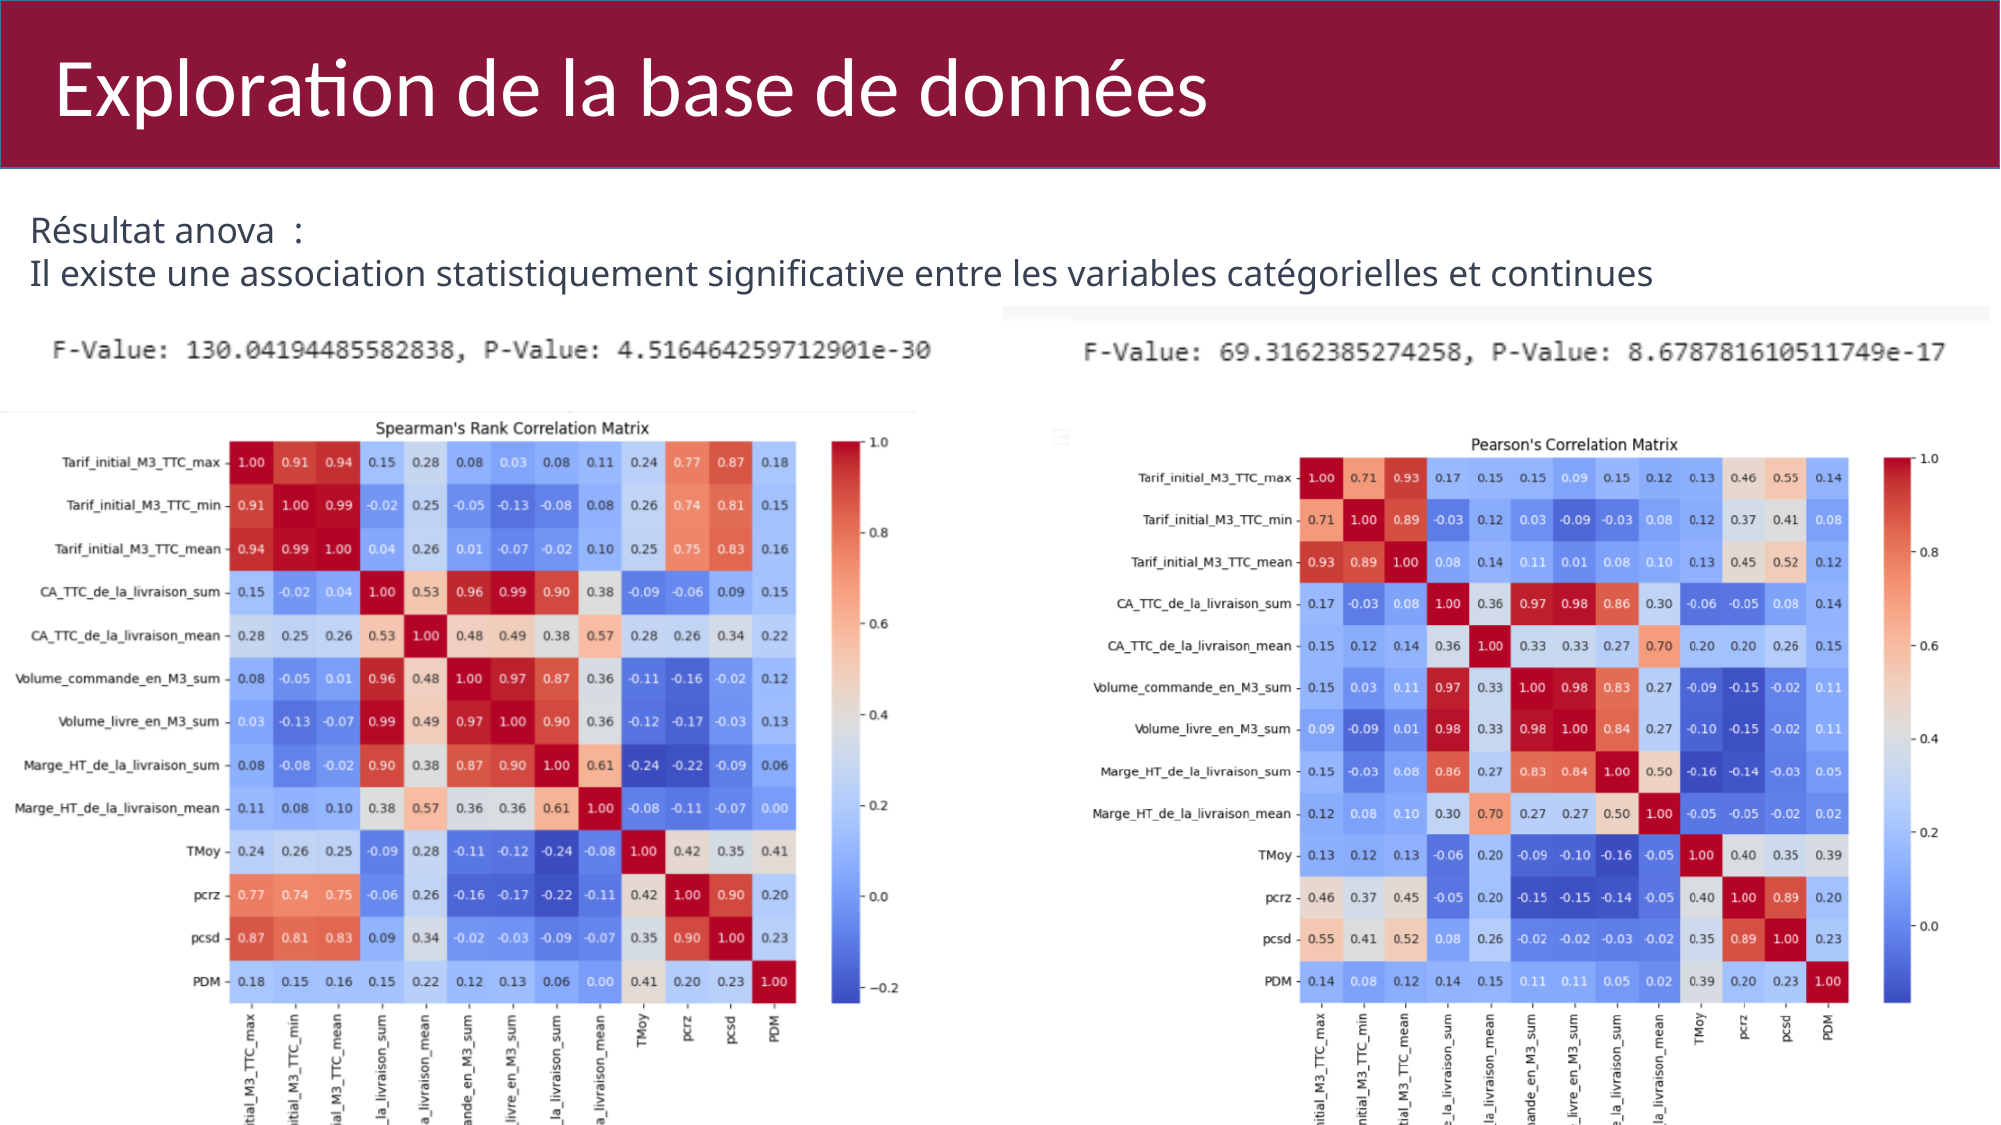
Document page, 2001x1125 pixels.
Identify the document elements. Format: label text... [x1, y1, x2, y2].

picture [14, 306, 1990, 410]
picture [0, 411, 917, 1125]
picture [1050, 427, 2000, 1125]
text_box [0, 0, 2000, 169]
text_box Résultat anova : Il existe une association statistiquement significative entre les variables catégorielles et continues [14, 200, 2000, 1125]
text_box Exploration de la base de données [39, 26, 1665, 141]
